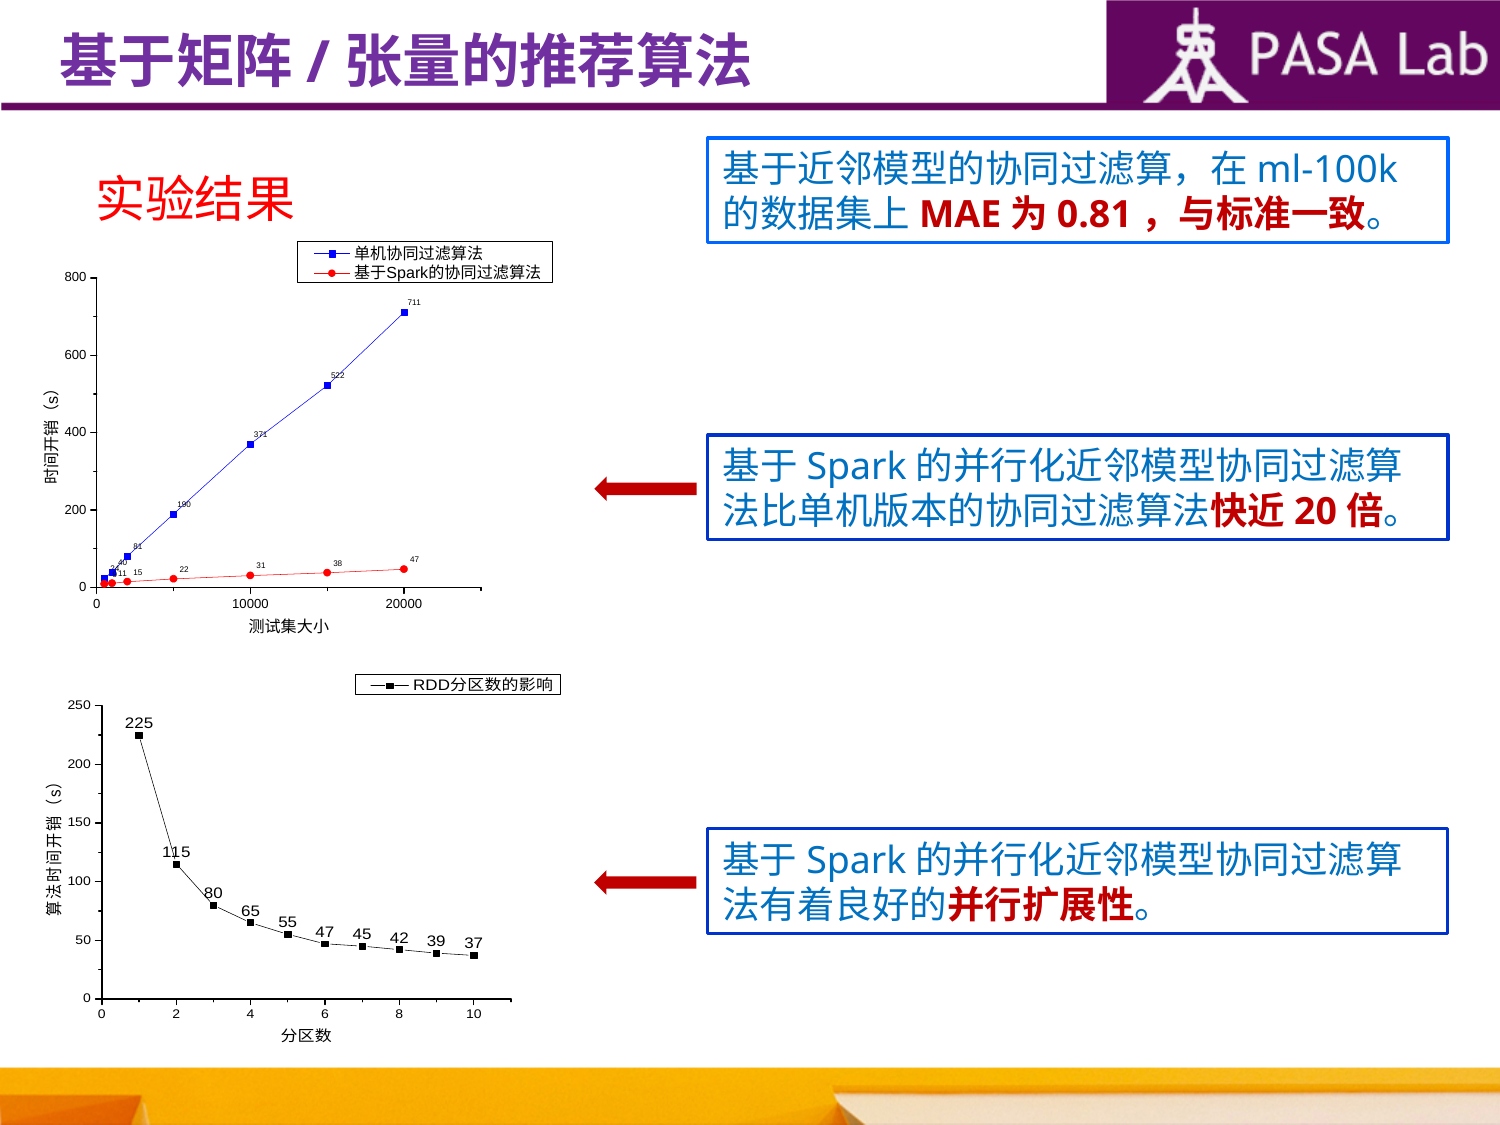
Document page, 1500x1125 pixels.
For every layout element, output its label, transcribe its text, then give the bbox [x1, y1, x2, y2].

text_box [592, 473, 698, 504]
text_box 基于Spark的并行化近邻模型协同过滤算法有着良好的并行扩展性。 [707, 828, 1448, 934]
text_box [595, 867, 698, 898]
picture [0, 0, 1500, 1125]
text_box 基于矩阵/张量的推荐算法 [45, 17, 1082, 102]
text_box 基于近邻模型的协同过滤算，在ml-100k的数据集上MAE为0.81，与标准一致。 [707, 137, 1449, 243]
text_box 基于Spark的并行化近邻模型协同过滤算法比单机版本的协同过滤算法快近20倍。 [707, 434, 1449, 540]
text_box 实验结果 [80, 129, 1399, 235]
